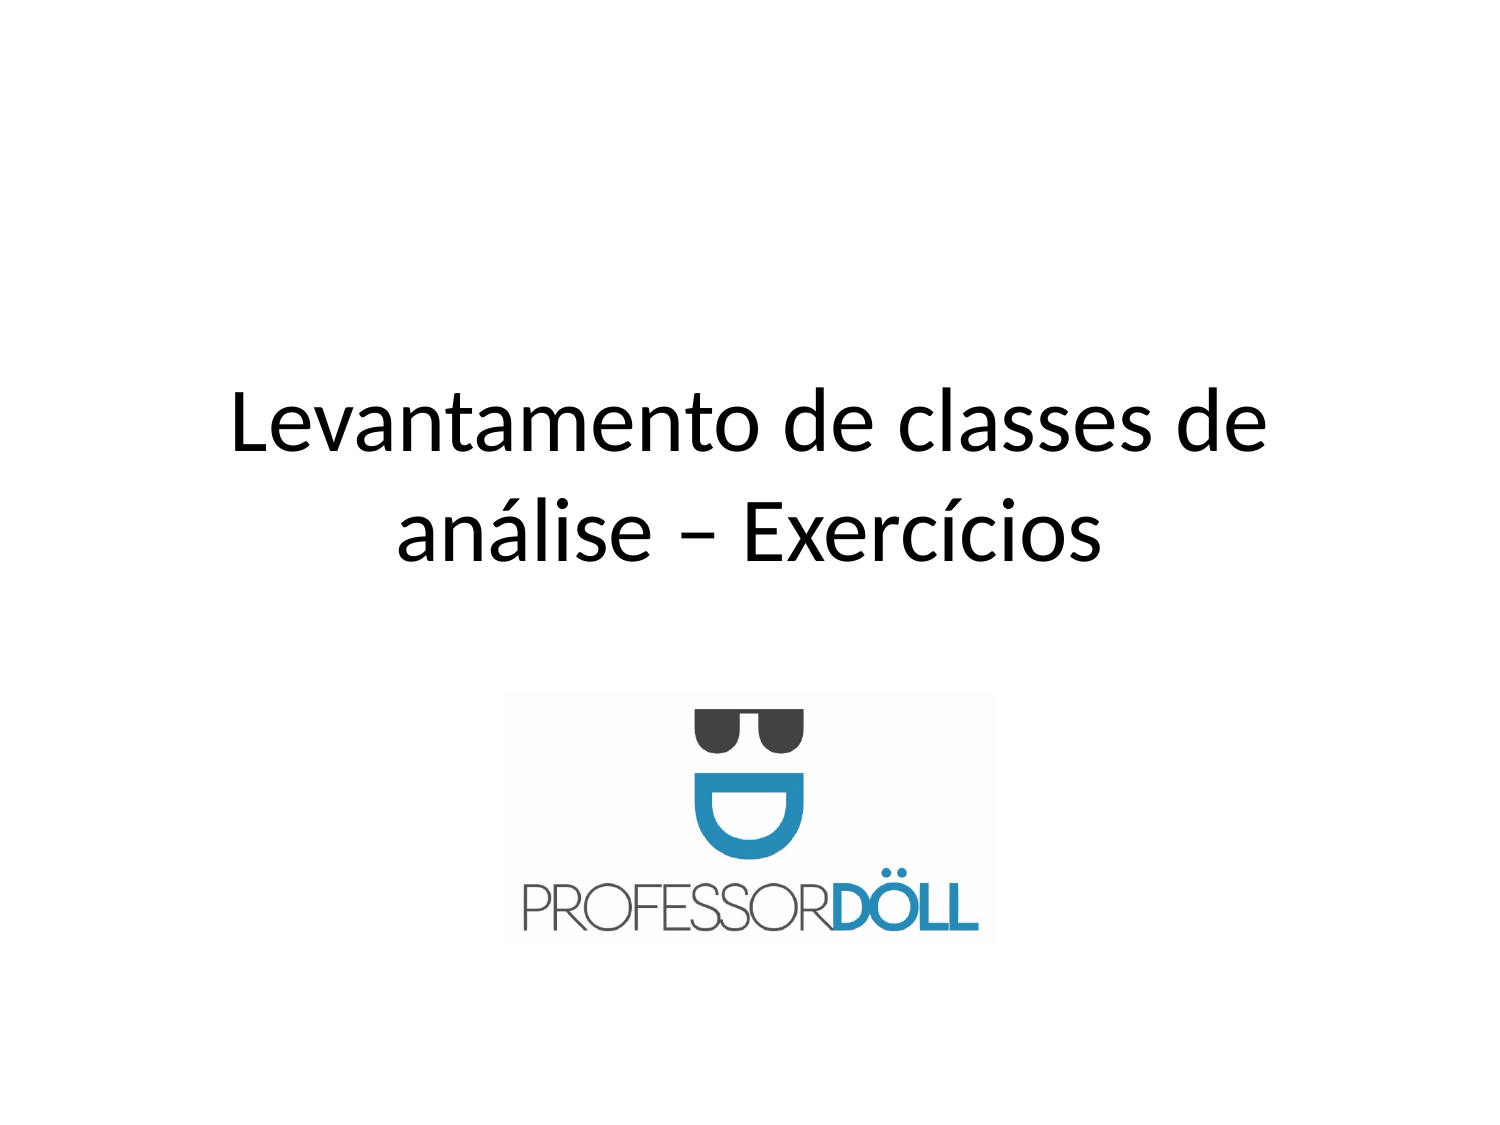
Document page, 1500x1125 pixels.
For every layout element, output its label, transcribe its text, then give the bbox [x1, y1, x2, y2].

picture [503, 692, 997, 943]
title Levantamento de classes de análise – Exercícios [112, 349, 1388, 591]
